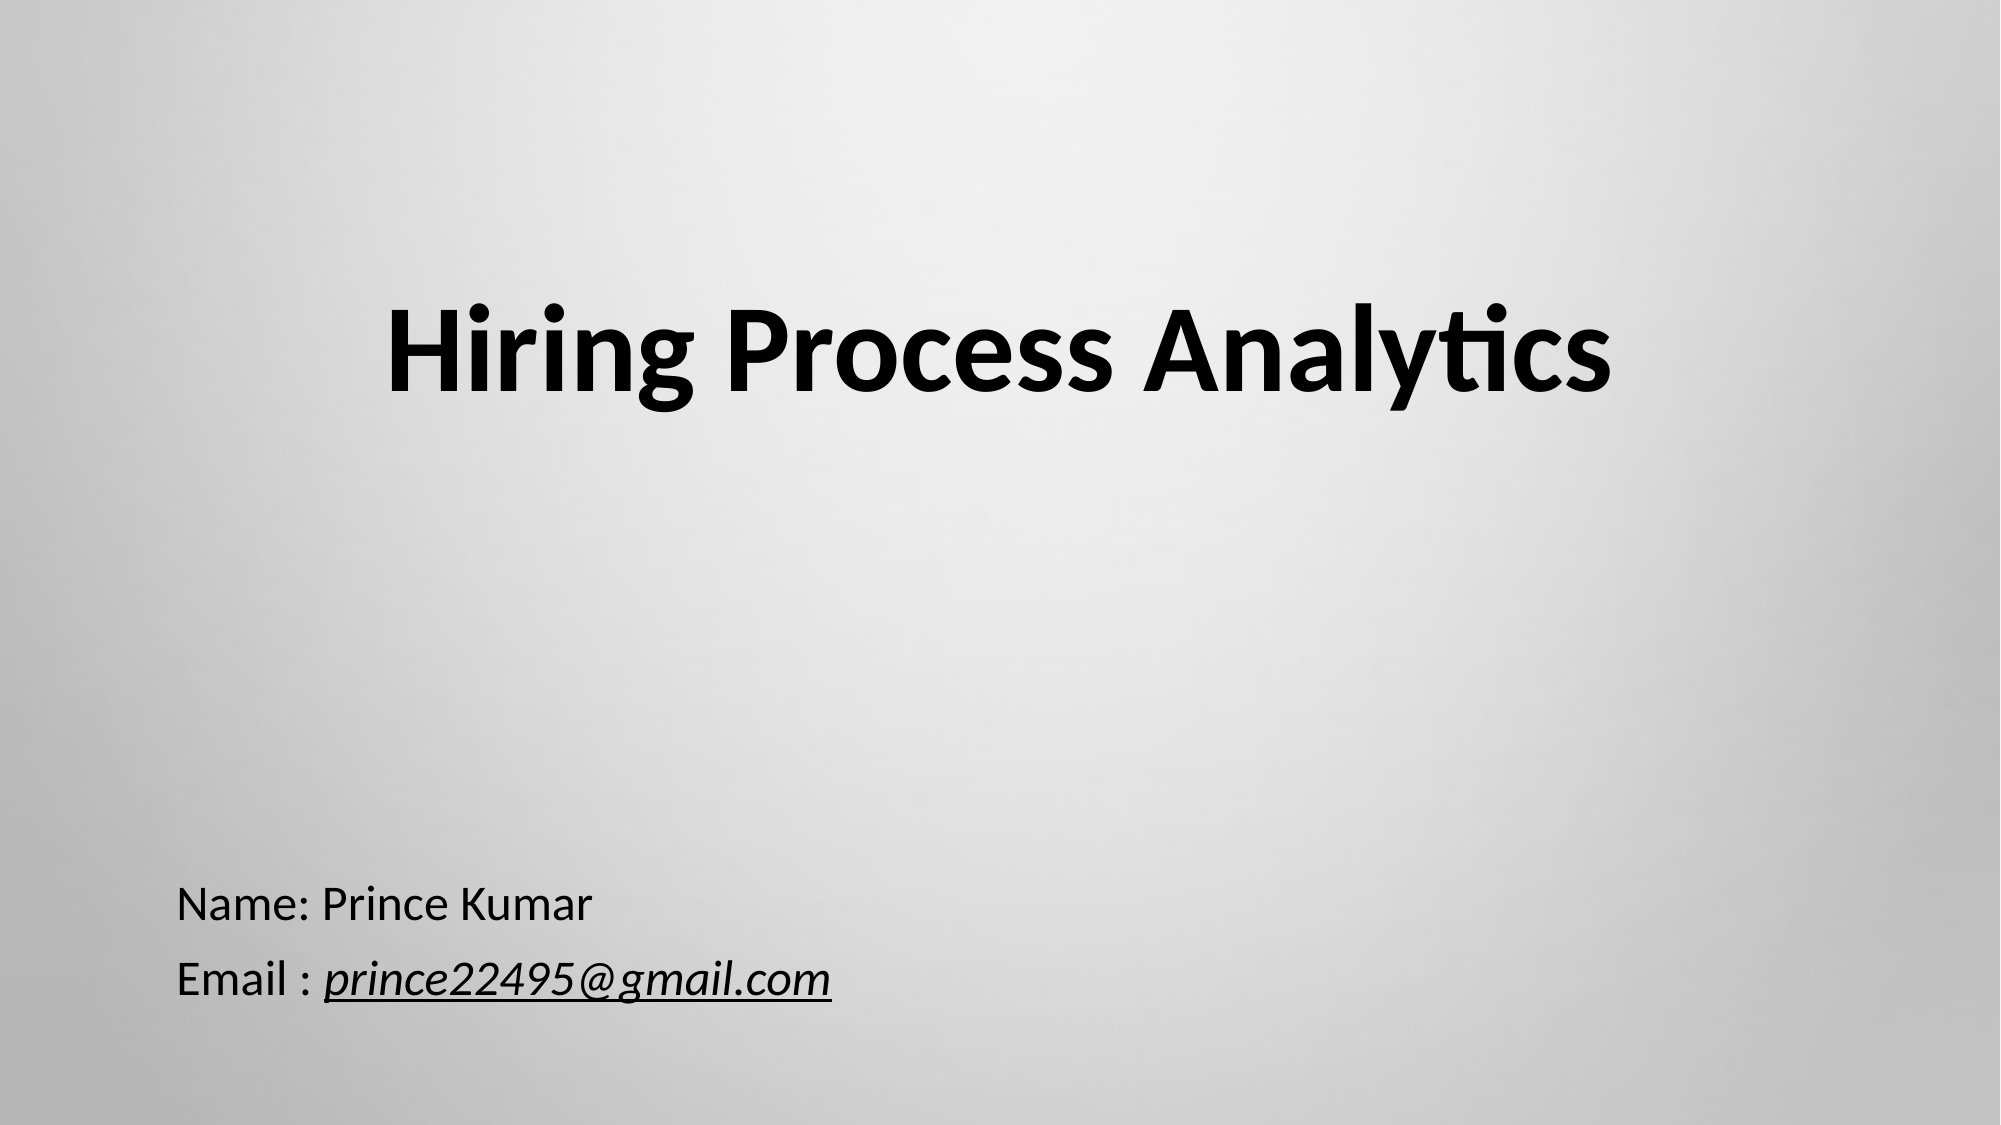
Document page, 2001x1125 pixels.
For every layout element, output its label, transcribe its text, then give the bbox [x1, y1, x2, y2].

picture [0, 0, 2001, 1125]
title Hiring Process Analytics [249, 184, 1750, 576]
subtitle Name: Prince Kumar Email : prince22495@gmail.com [161, 870, 1662, 1073]
